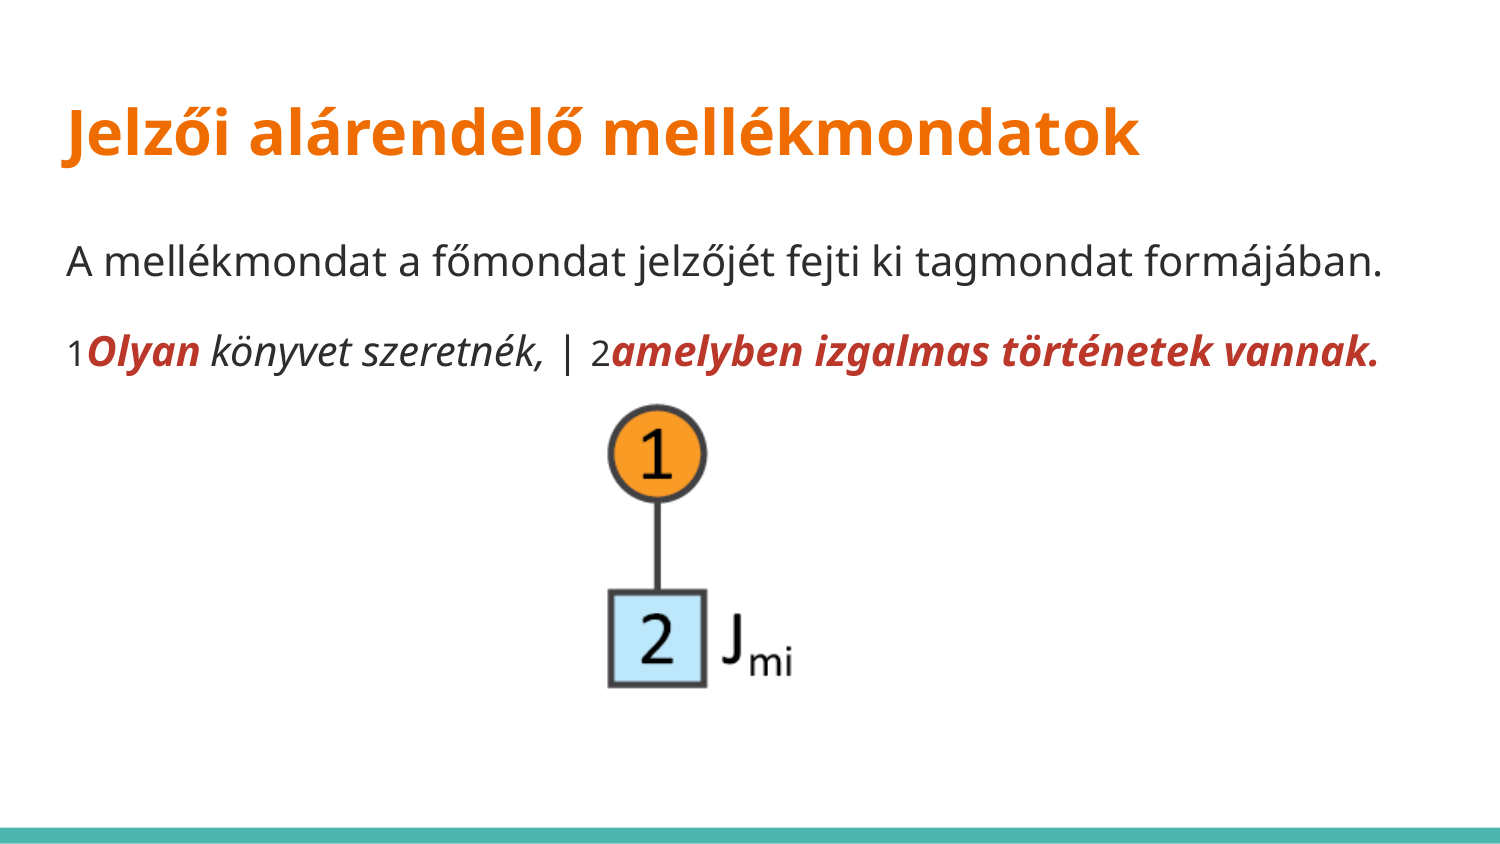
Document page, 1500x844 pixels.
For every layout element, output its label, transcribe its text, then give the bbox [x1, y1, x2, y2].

list A mellékmondat a főmondat jelzőjét fejti ki tagmondat formájában. 1Olyan könyvet szeretnék, | 2amelyben izgalmas történetek vannak. [51, 207, 1449, 750]
title Jelzői alárendelő mellékmondatok [51, 72, 1449, 189]
picture [548, 389, 801, 699]
